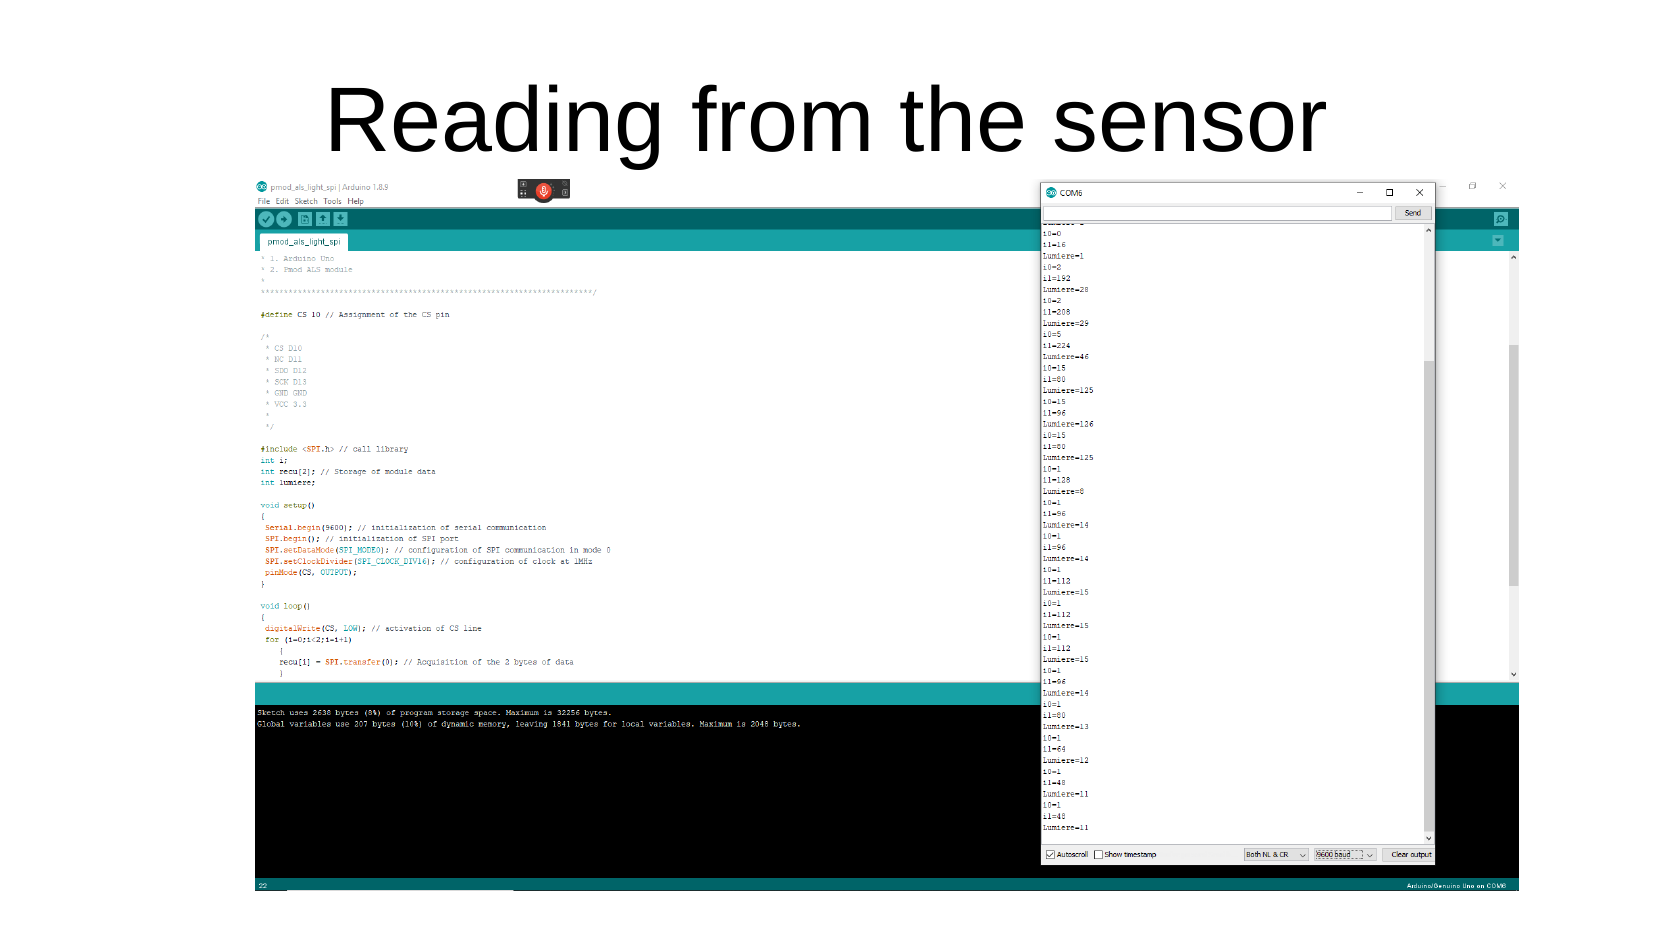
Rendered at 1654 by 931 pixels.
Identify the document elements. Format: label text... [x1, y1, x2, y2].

text_box Reading from the sensor [82, 59, 1571, 170]
picture [254, 179, 1520, 892]
